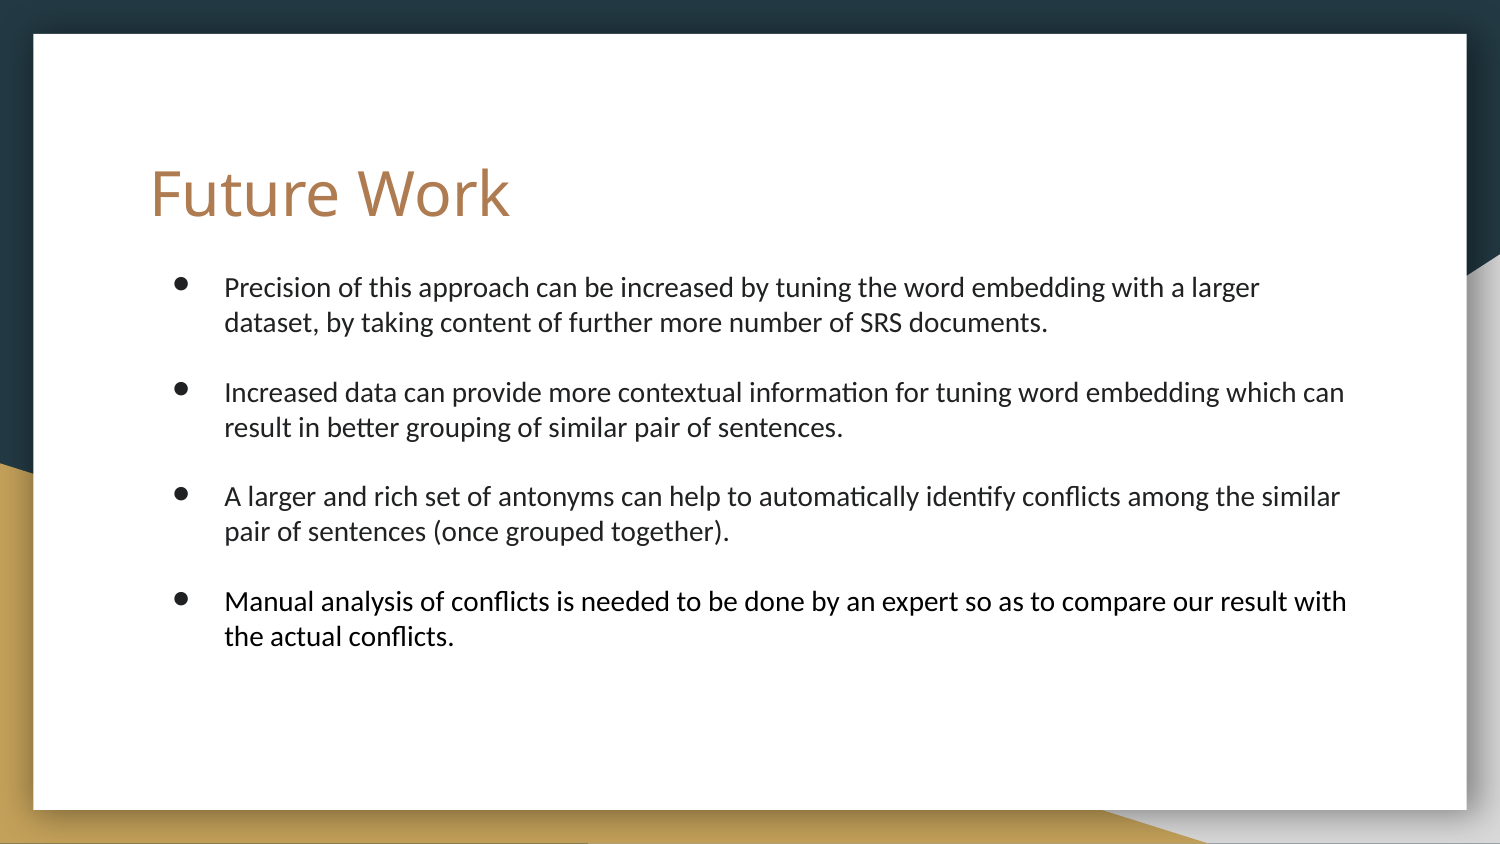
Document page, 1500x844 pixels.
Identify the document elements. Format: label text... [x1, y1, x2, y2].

list Precision of this approach can be increased by tuning the word embedding with a larger dataset, by taking content of further more number of SRS documents. Increased data can provide more contextual information for tuning word embedding which can result in better grouping of similar pair of sentences. A larger and rich set of antonyms can help to automatically identify conflicts among the similar pair of sentences (once grouped together). Manual analysis of conflicts is needed to be done by an expert so as to compare our result with the actual conflicts. [134, 252, 1366, 729]
title Future Work [134, 138, 1366, 252]
